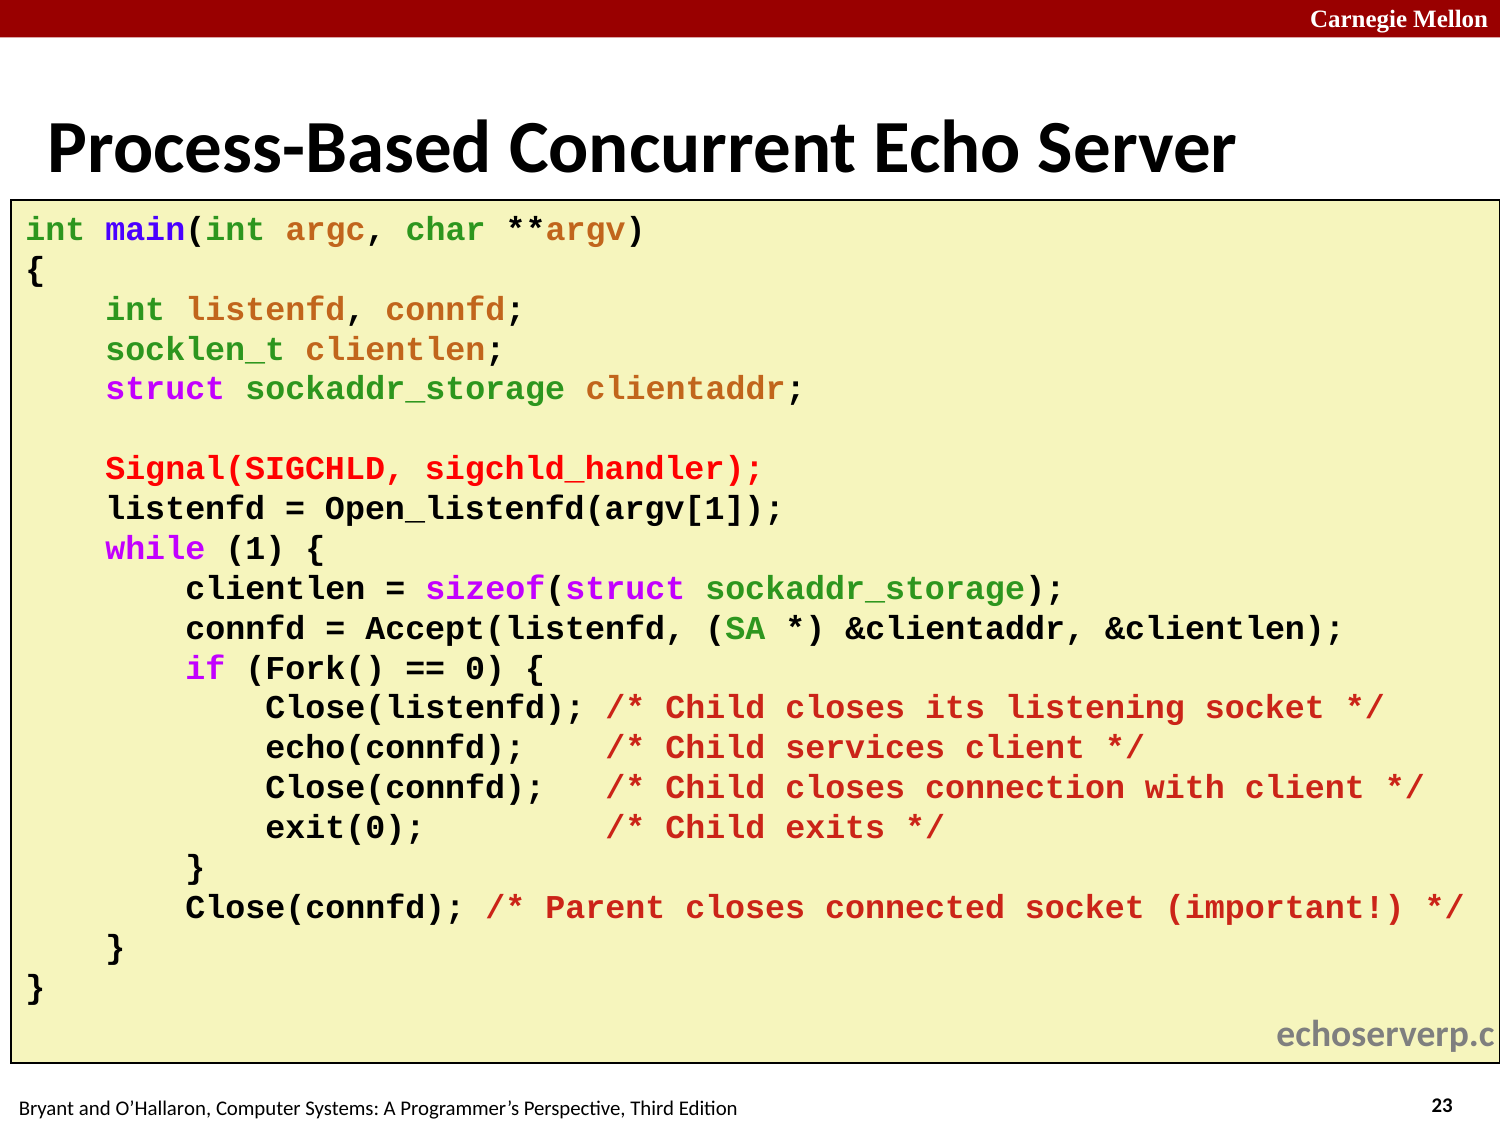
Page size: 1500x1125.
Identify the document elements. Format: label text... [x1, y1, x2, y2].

title Process-Based Concurrent Echo Server [32, 95, 1475, 190]
text_box echoserverp.c [1261, 1001, 1500, 1062]
text_box int main(int argc, char **argv) { int listenfd, connfd; socklen_t clientlen; struct sockaddr_storage clientaddr; Signal(SIGCHLD, sigchld_handler); listenfd = Open_listenfd(argv[1]); while (1) { clientlen = sizeof(struct sockaddr_storage); connfd = Accept(listenfd, (SA *) &clientaddr, &clientlen); if (Fork() == 0) { Close(listenfd); /* Child closes its listening socket */ echo(connfd); /* Child services client */ Close(connfd); /* Child closes connection with client */ exit(0); /* Child exits */ } Close(connfd); /* Parent closes connected socket (important!) */ } } [10, 200, 1500, 1064]
